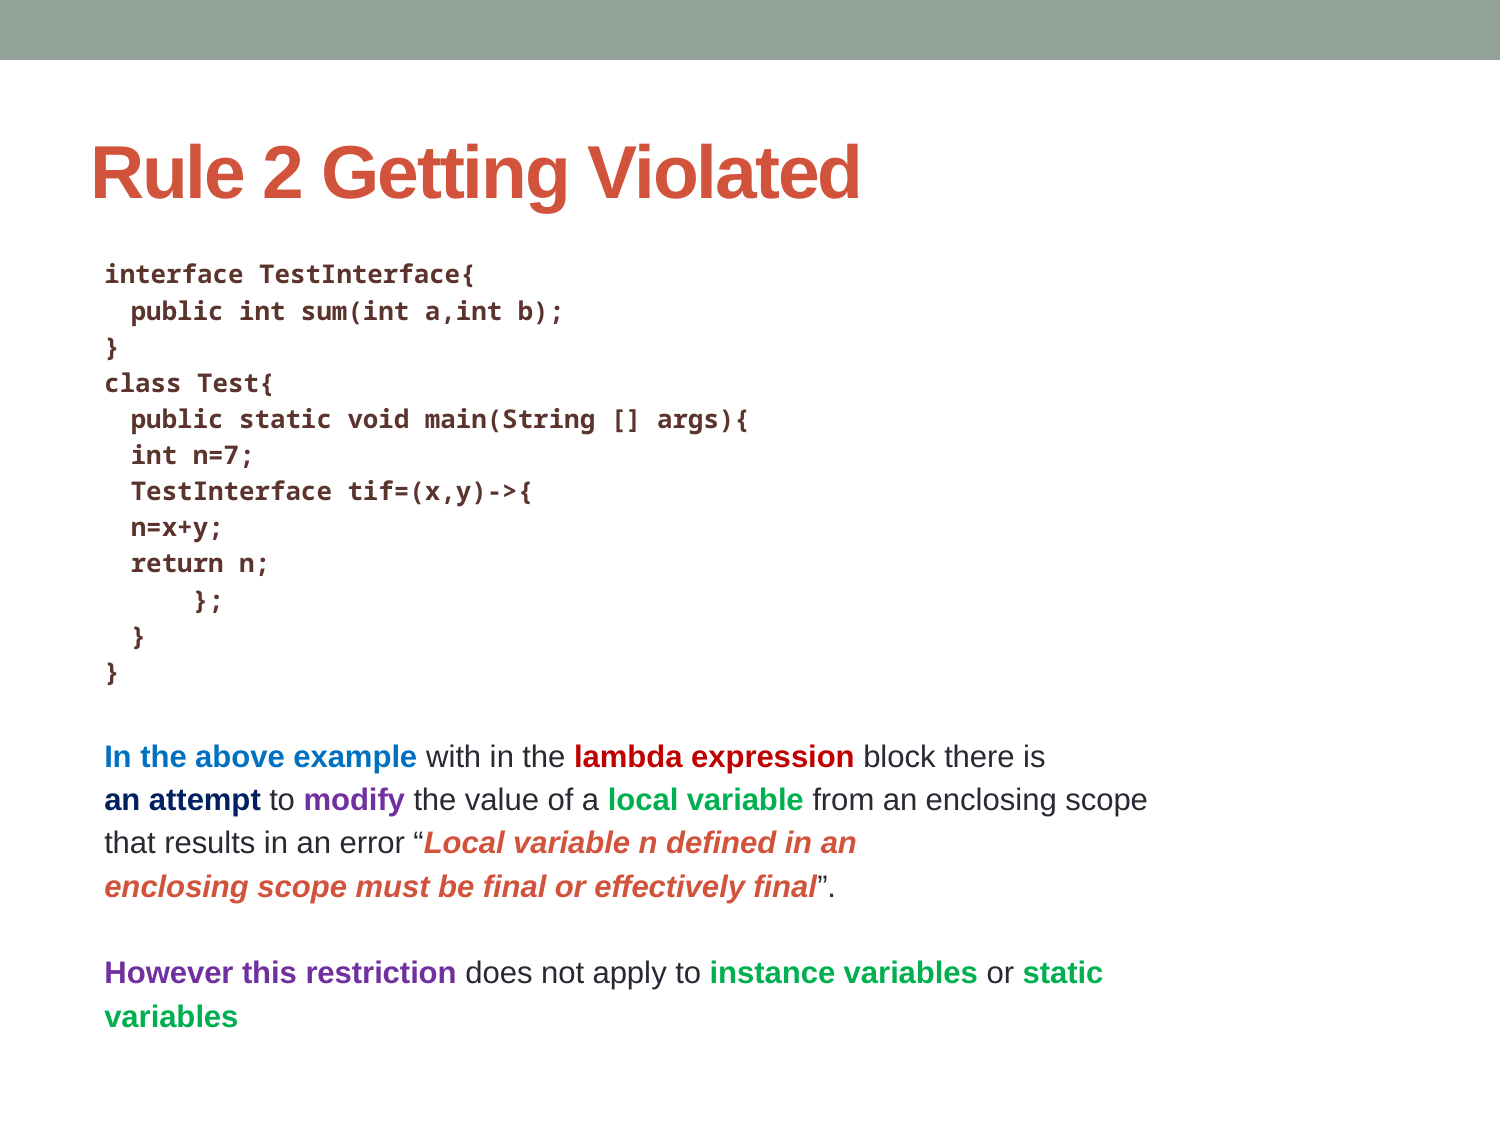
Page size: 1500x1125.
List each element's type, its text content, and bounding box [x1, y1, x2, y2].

title Rule 2 Getting Violated [75, 87, 1425, 250]
list interface TestInterface{ public int sum(int a,int b); } class Test{ public static void main(String [] args){ int n=7; TestInterface tif=(x,y)->{ n=x+y; return n; }; } } In the above example with in the lambda expression block there is an attempt to modify the value of a local variable from an enclosing scope that results in an error “Local variable n defined in an enclosing scope must be final or effectively final”. However this restriction does not apply to instance variables or static variables [49, 250, 1445, 1047]
